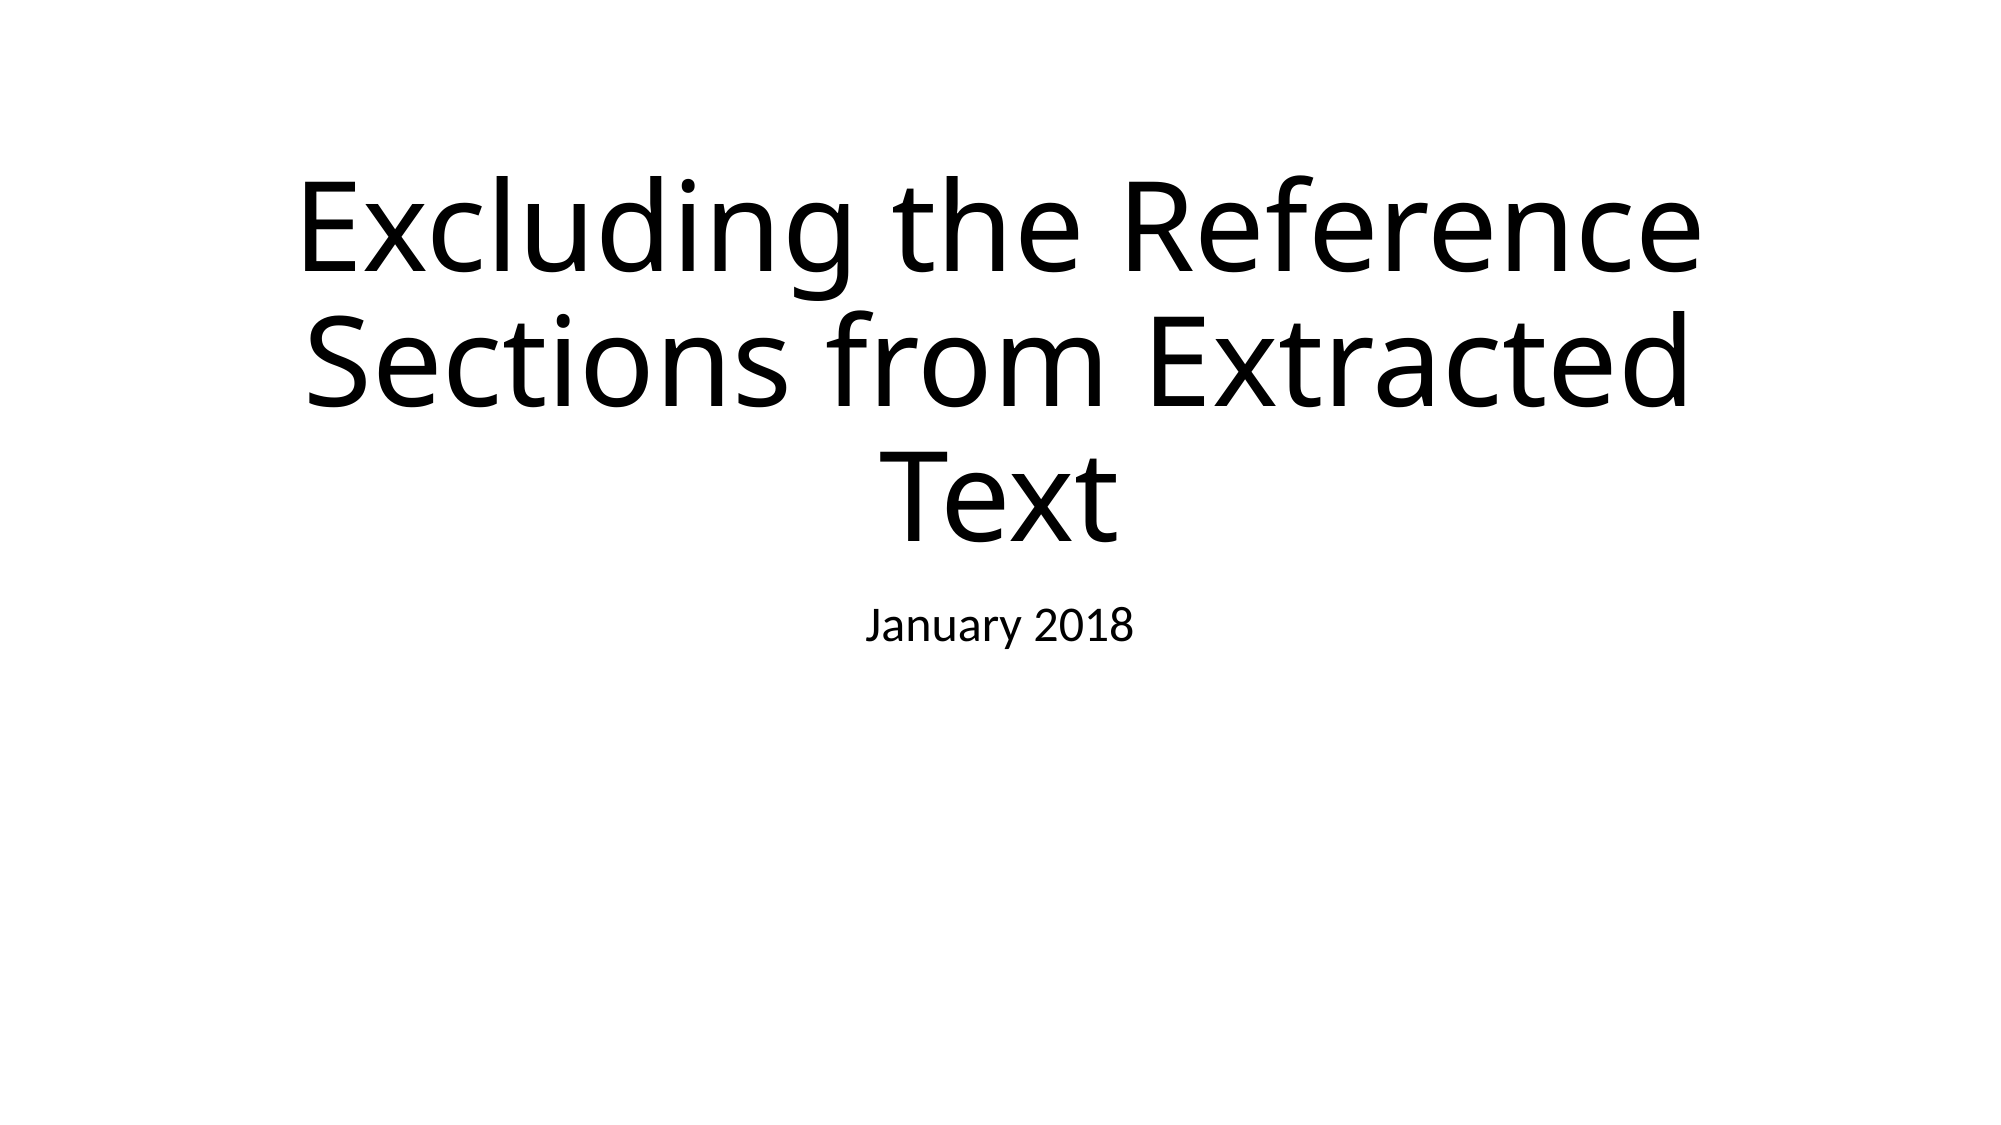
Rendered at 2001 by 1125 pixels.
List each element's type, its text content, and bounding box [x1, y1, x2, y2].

title Excluding the Reference Sections from Extracted Text [249, 184, 1750, 576]
subtitle January 2018 [249, 590, 1750, 863]
